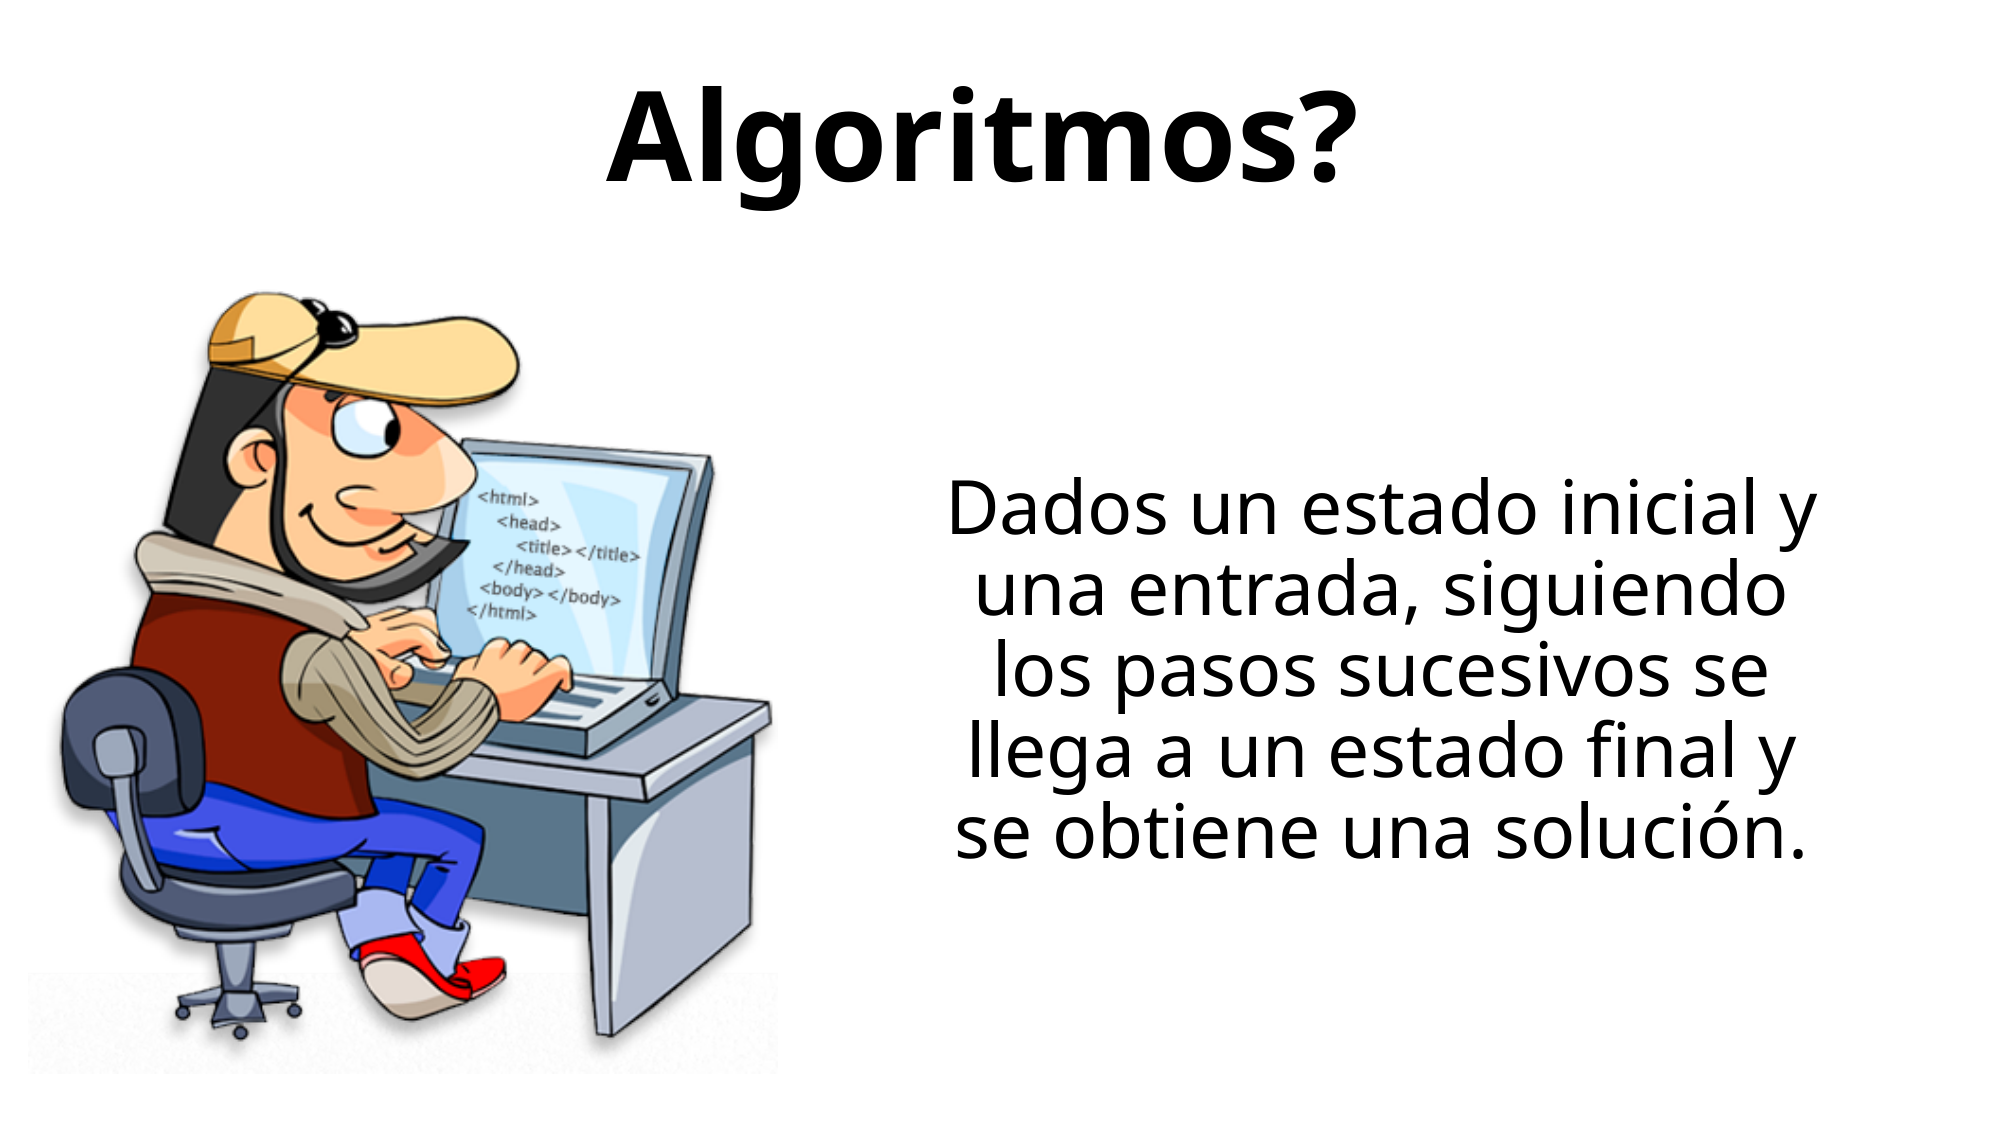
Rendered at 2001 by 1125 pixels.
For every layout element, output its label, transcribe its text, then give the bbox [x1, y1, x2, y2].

text_box Algoritmos? [137, 37, 1830, 216]
picture [28, 275, 778, 1074]
text_box Dados un estado inicial y una entrada, siguiendo los pasos sucesivos se llega a un estado final y se obtiene una solución. [915, 467, 1848, 882]
